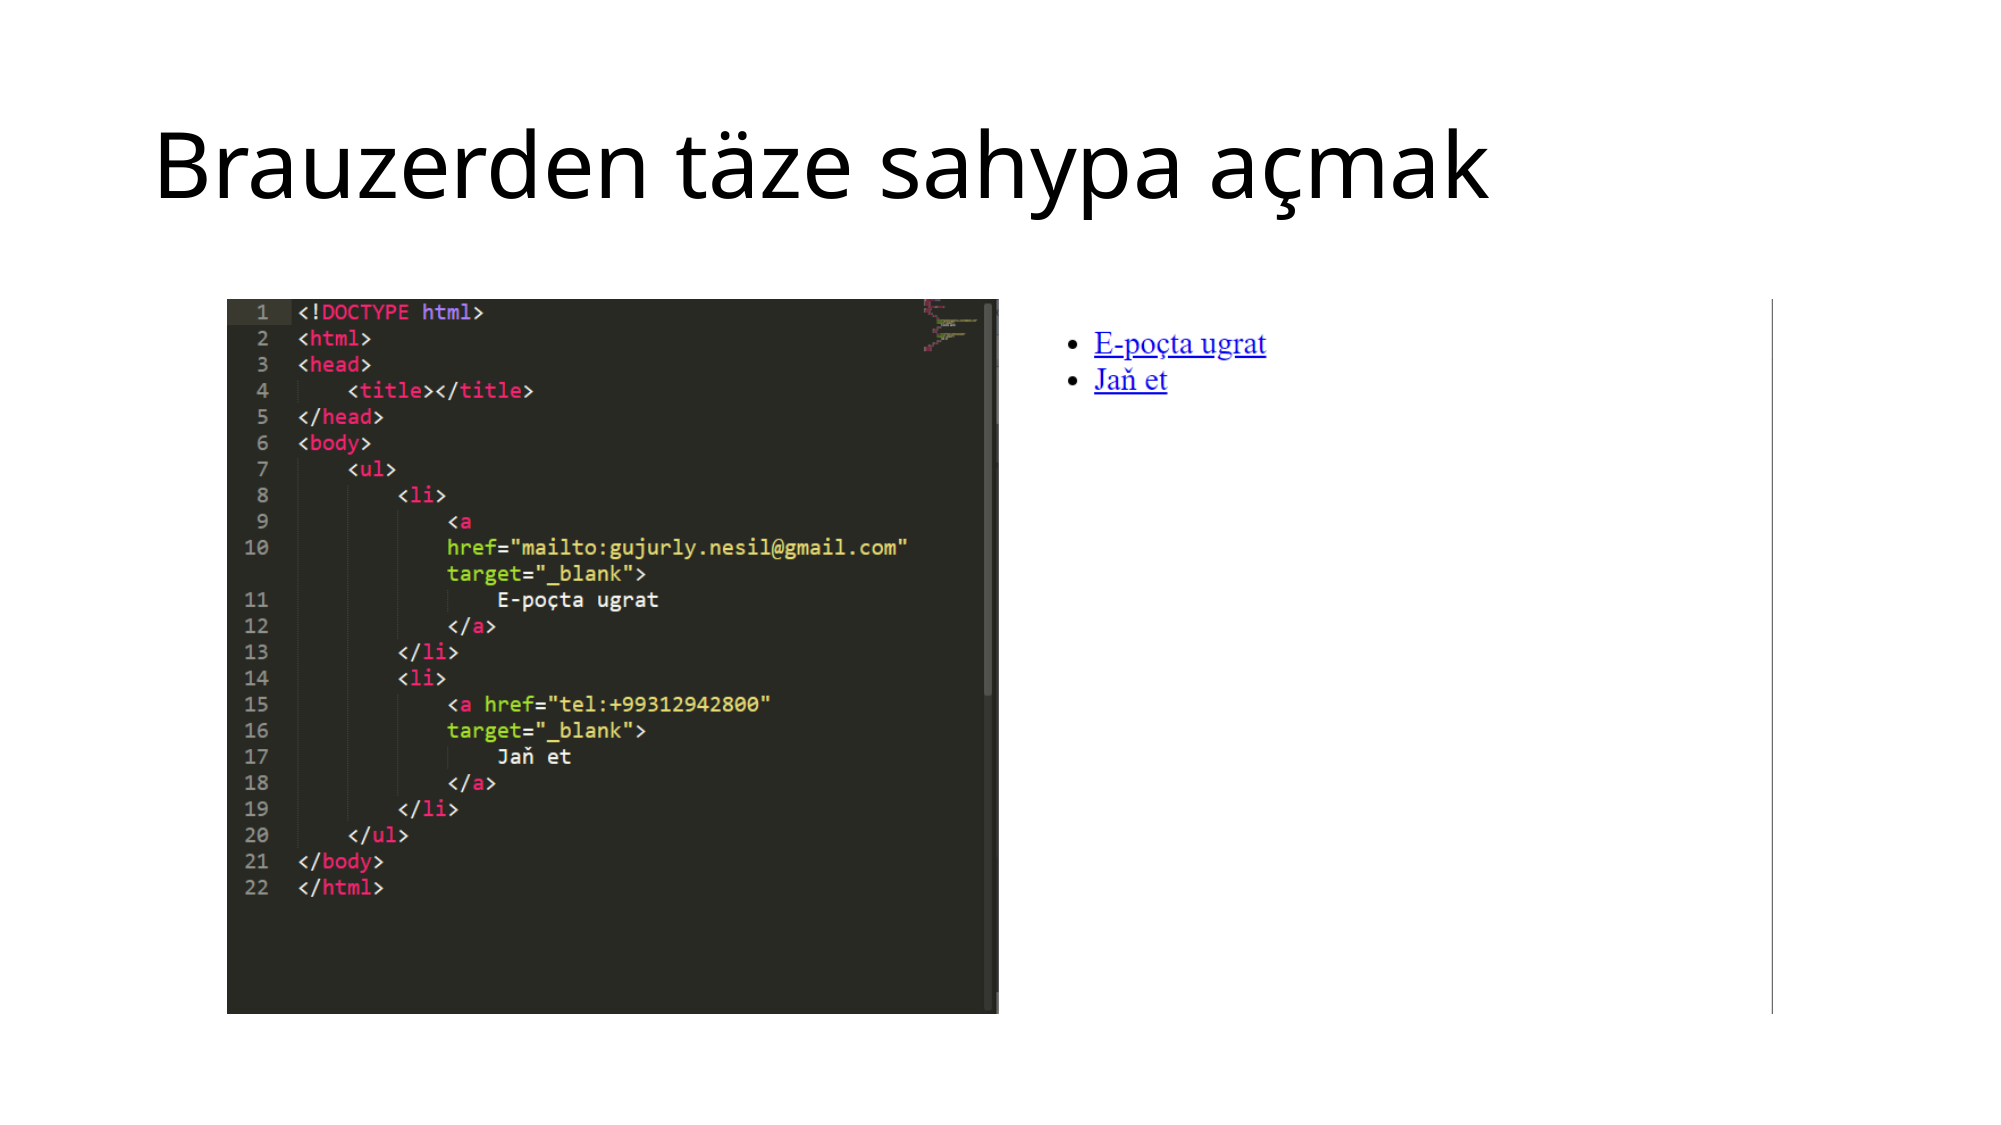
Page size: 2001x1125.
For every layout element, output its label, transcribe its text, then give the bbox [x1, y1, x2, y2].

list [227, 299, 1773, 1014]
title Brauzerden täze sahypa açmak [137, 59, 1863, 278]
